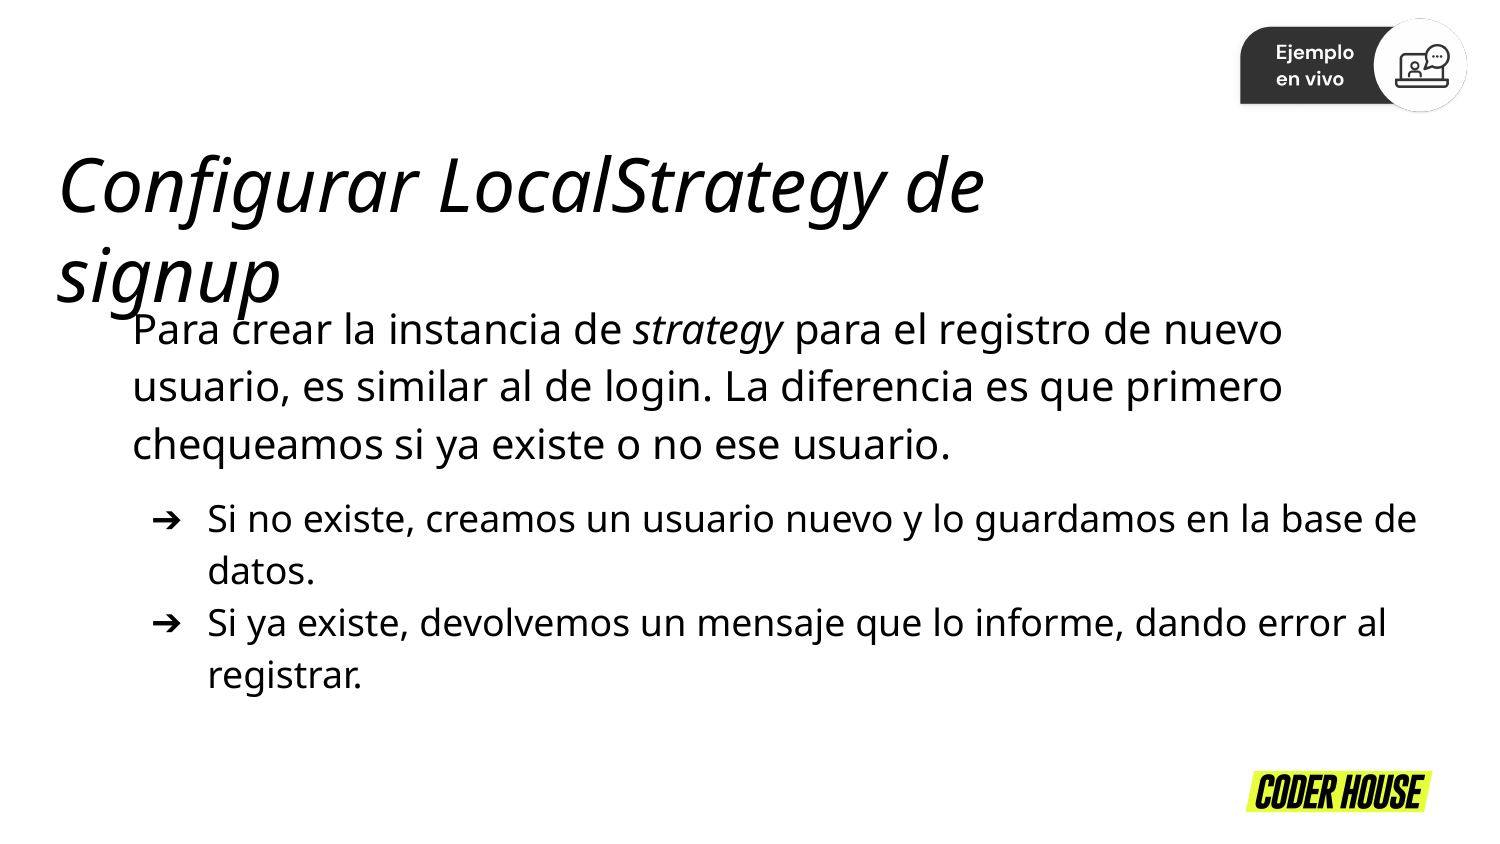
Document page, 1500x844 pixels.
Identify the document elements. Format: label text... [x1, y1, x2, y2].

text_box Para crear la instancia de strategy para el registro de nuevo usuario, es similar al de login. La diferencia es que primero chequeamos si ya existe o no ese usuario. Si no existe, creamos un usuario nuevo y lo guardamos en la base de datos. Si ya existe, devolvemos un mensaje que lo informe, dando error al registrar. [117, 280, 1437, 589]
picture [1219, 12, 1489, 118]
picture [1241, 764, 1437, 819]
text_box Configurar LocalStrategy de signup [42, 122, 1156, 248]
